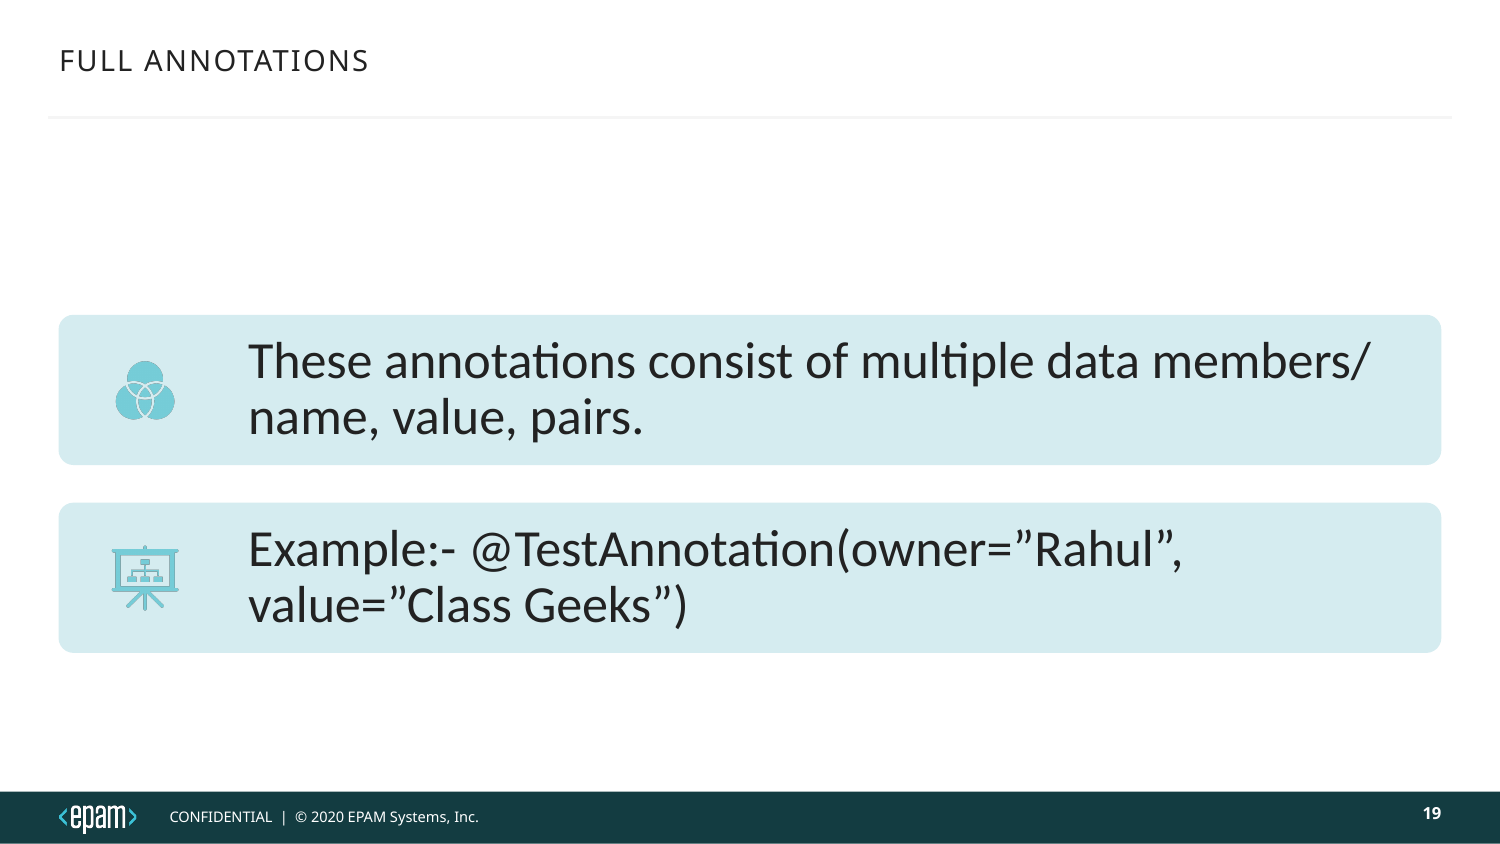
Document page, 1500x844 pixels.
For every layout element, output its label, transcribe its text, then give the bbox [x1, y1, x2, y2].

slide_number 19 [1216, 791, 1442, 844]
title FULL ANNOTATIONS [59, 37, 1442, 87]
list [58, 233, 1442, 735]
